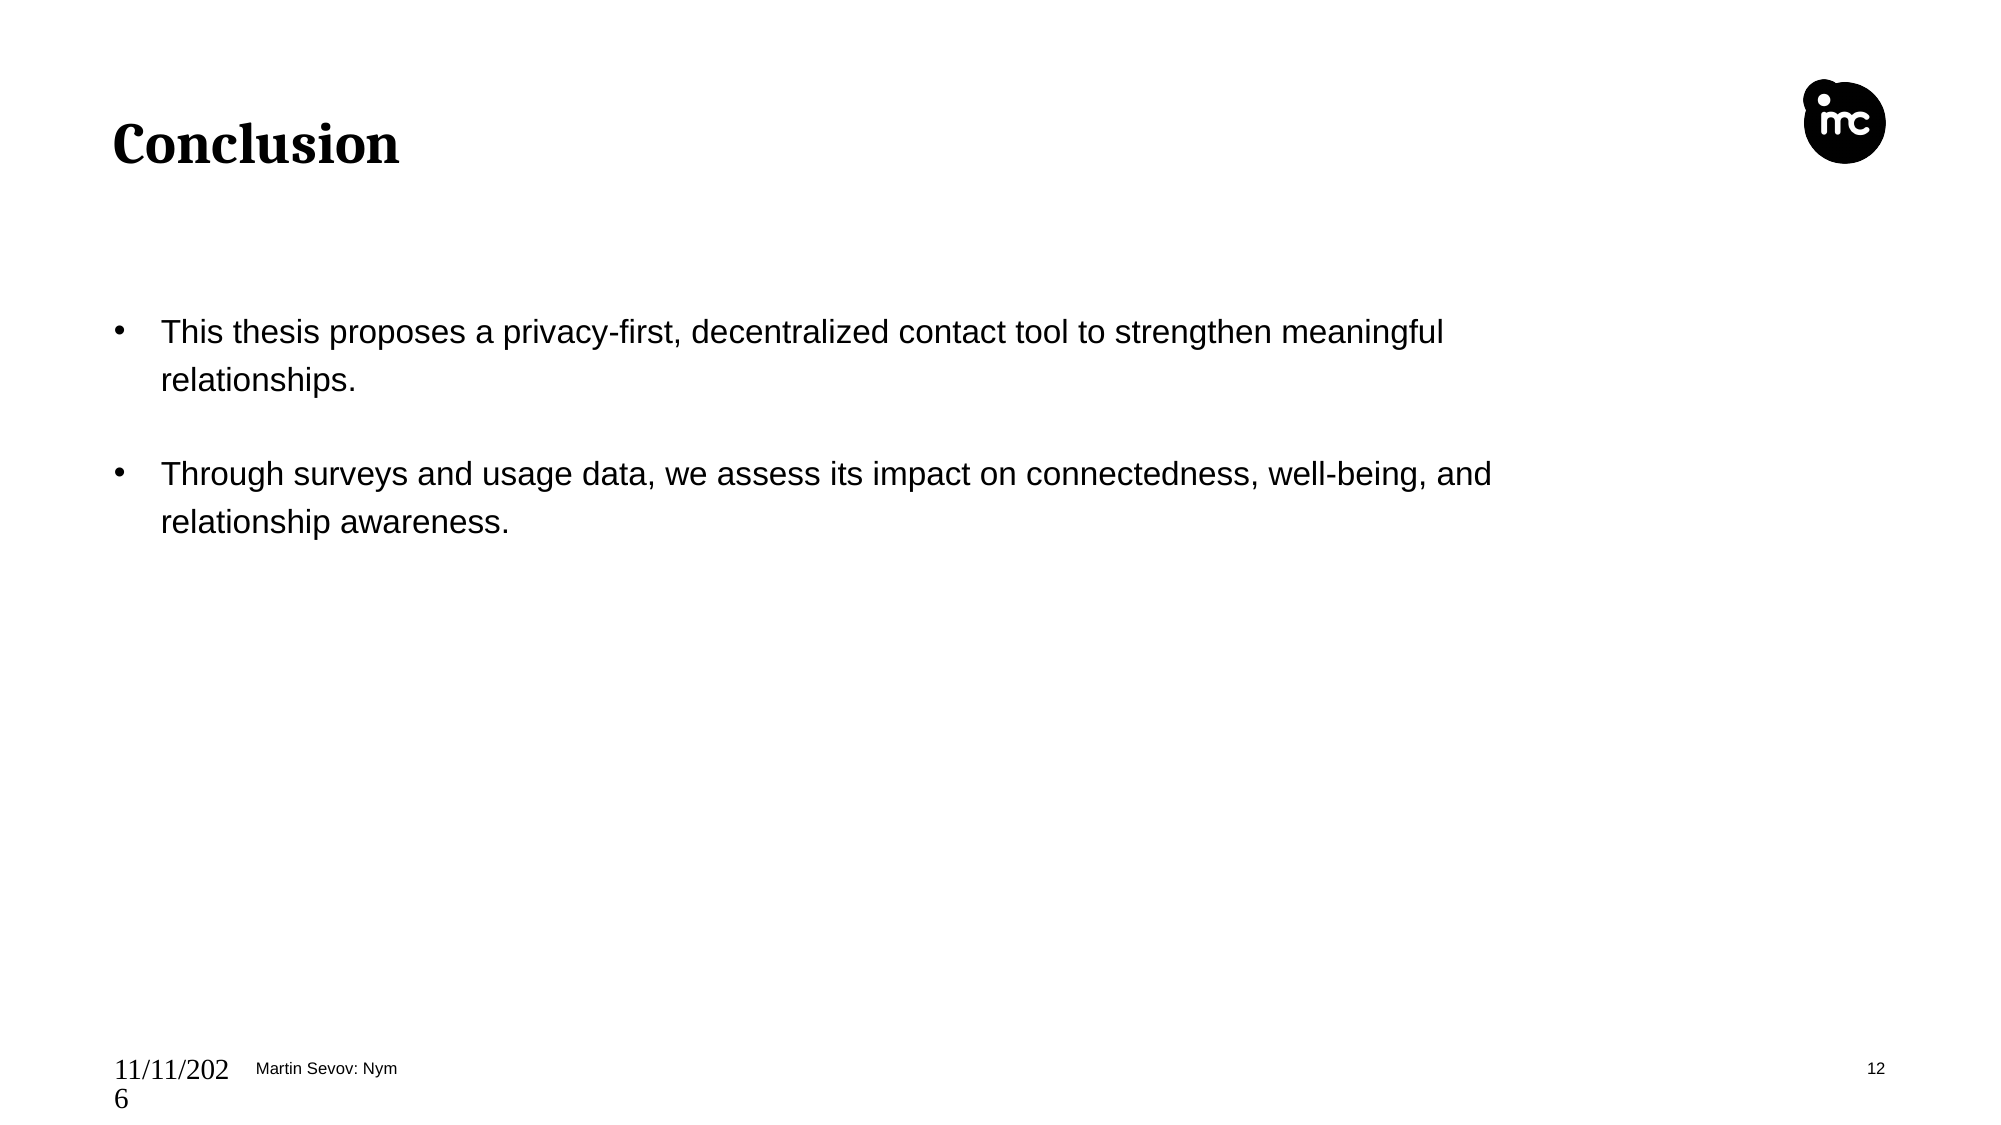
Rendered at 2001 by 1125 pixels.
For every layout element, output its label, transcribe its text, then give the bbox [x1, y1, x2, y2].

title Conclusion [114, 113, 1579, 244]
slide_number 12 [1803, 1056, 1886, 1080]
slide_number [114, 1056, 244, 1080]
footer Martin Sevov: Nym [255, 1056, 1792, 1080]
picture [1803, 79, 1886, 164]
list This thesis proposes a privacy-first, decentralized contact tool to strengthen meaningful relationships. Through surveys and usage data, we assess its impact on connectedness, well-being, and relationship awareness. [114, 302, 1579, 1011]
